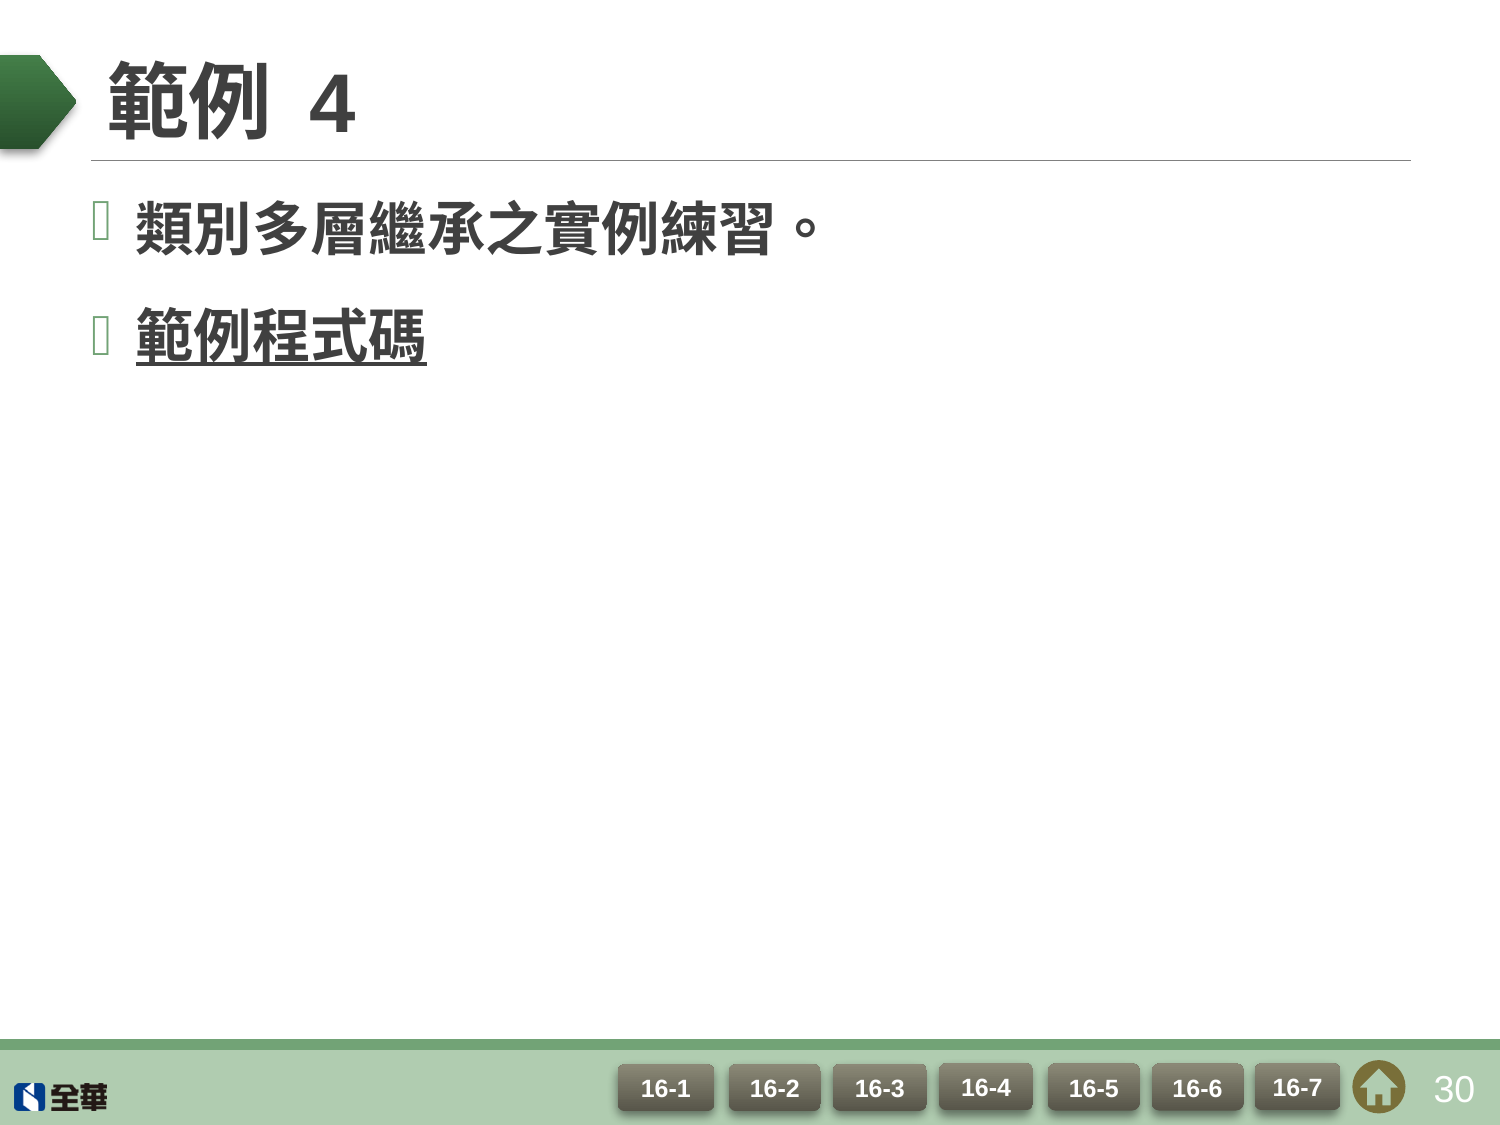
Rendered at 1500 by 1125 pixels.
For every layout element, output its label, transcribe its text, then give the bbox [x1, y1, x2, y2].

title 範例 4 [91, 30, 1412, 157]
slide_number 30 [1376, 1057, 1491, 1118]
picture [14, 1083, 107, 1111]
list 類別多層繼承之實例練習。 範例程式碼 [91, 184, 1412, 1000]
